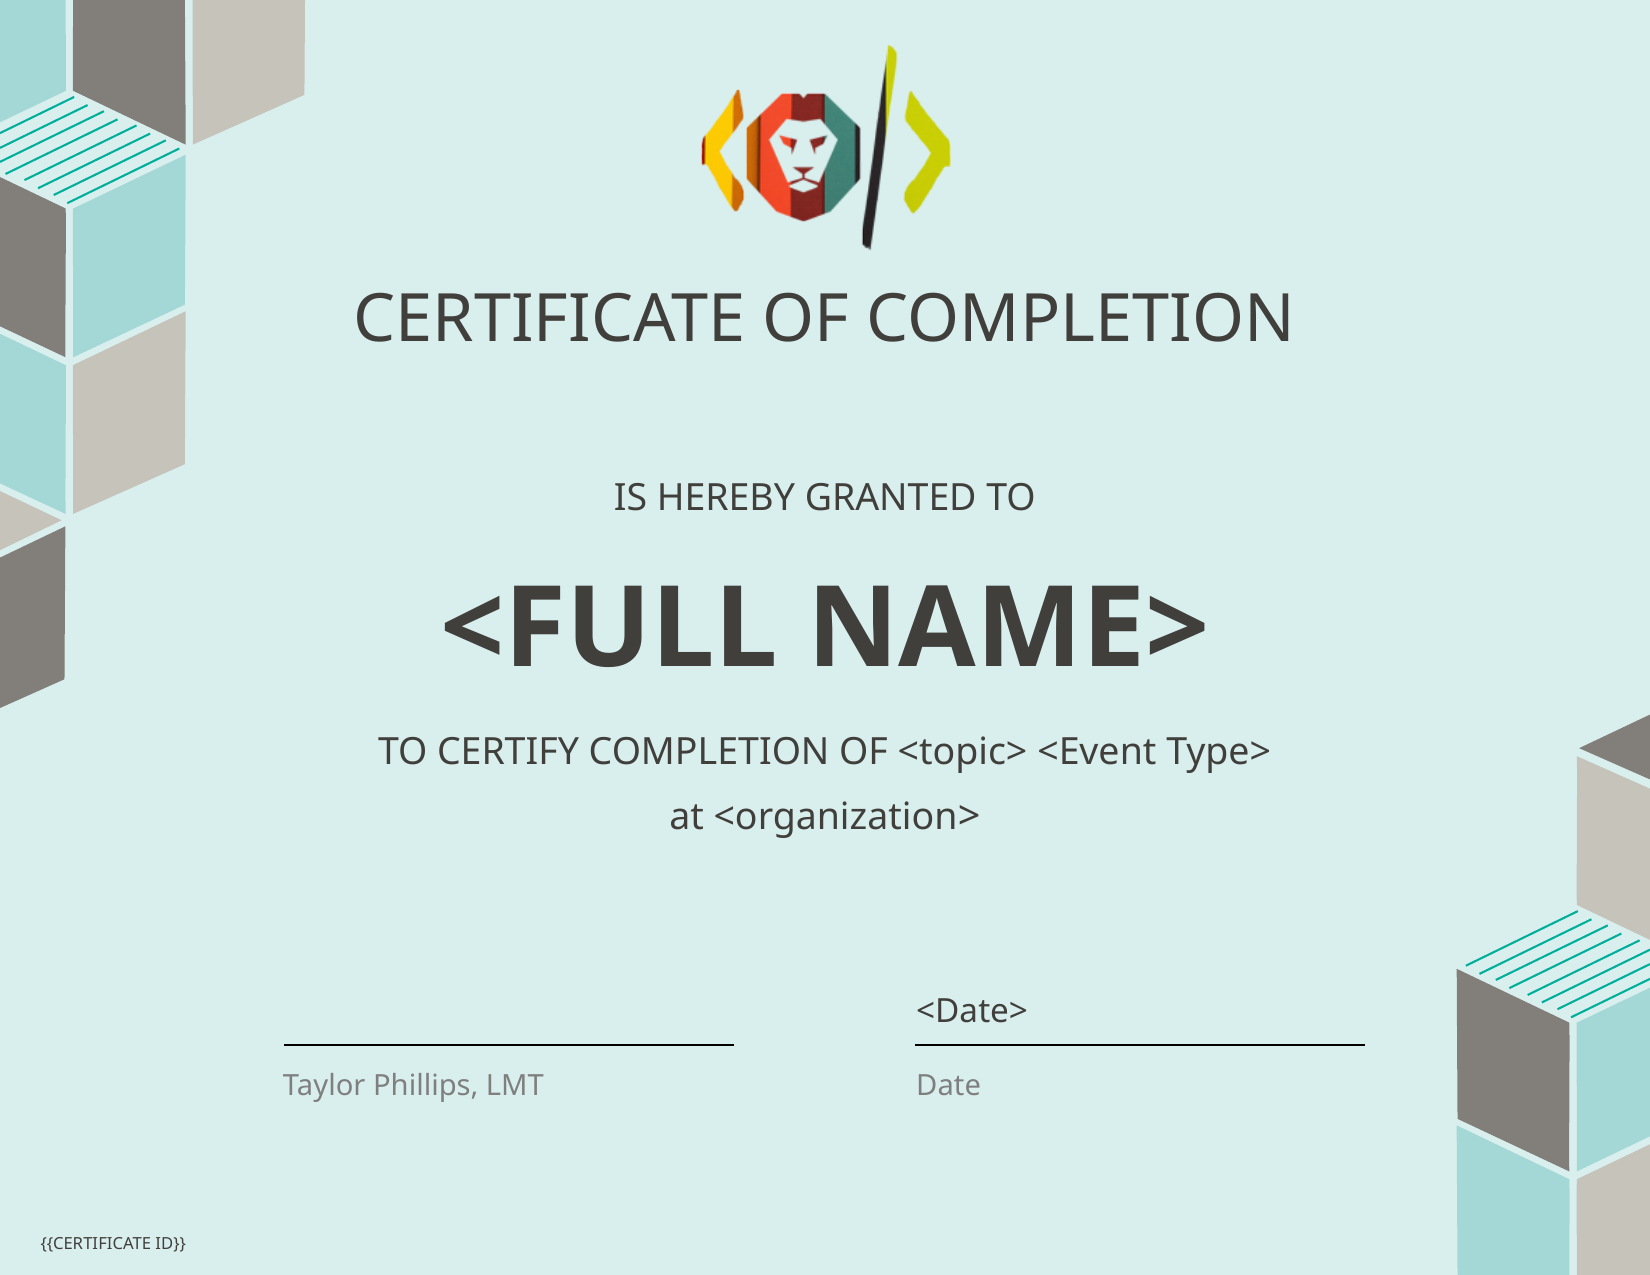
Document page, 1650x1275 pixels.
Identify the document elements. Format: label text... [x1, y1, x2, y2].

list TO CERTIFY COMPLETION OF <topic> <Event Type> at <organization> [113, 724, 1537, 893]
list Date [901, 1063, 1415, 1134]
list <Date> [901, 966, 1415, 1038]
picture [684, 12, 965, 293]
list <FULL NAME> [113, 538, 1537, 723]
picture [337, 970, 681, 1080]
list IS HEREBY GRANTED TO [210, 470, 1440, 538]
text_box {{CERTIFICATE ID}} [0, 1227, 284, 1275]
title CERTIFICATE OF COMPLETION [177, 270, 1473, 369]
list Taylor Phillips, LMT [267, 1063, 781, 1134]
